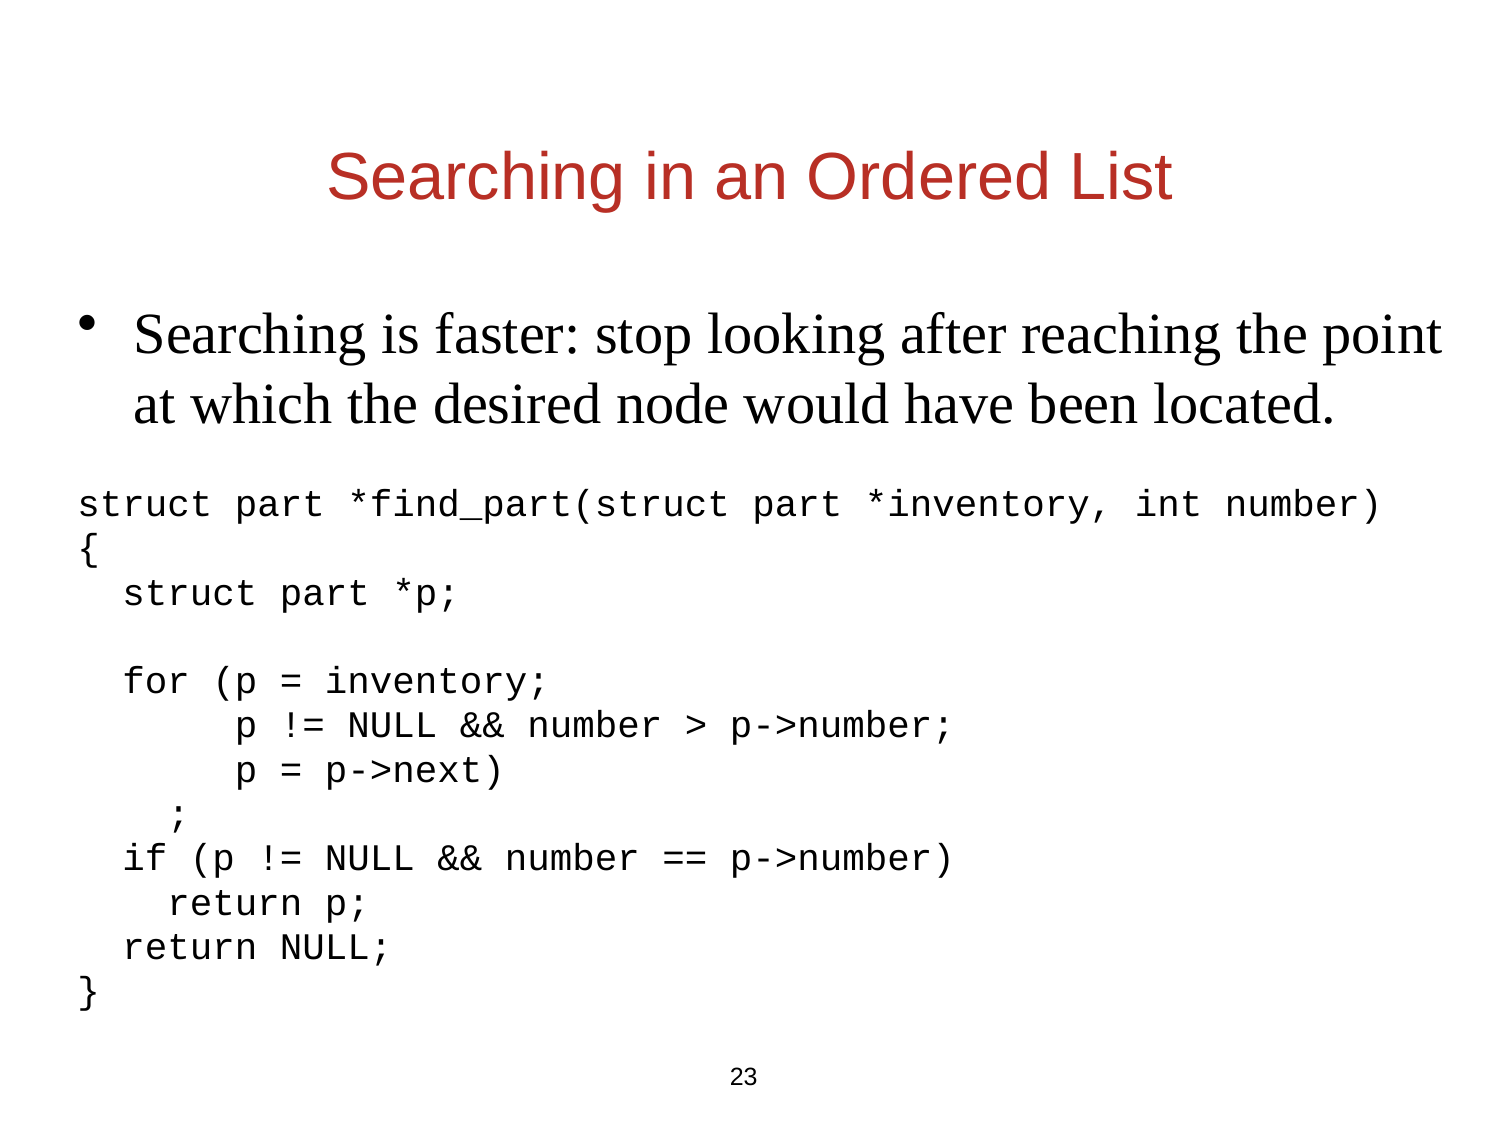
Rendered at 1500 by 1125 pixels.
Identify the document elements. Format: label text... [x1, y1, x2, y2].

text_box 23 [687, 1050, 800, 1100]
list Searching is faster: stop looking after reaching the point at which the desired node would have been located. struct part *find_part(struct part *inventory, int number) { struct part *p; for (p = inventory; p != NULL && number > p->number; p = p->next) ; if (p != NULL && number == p->number) return p; return NULL; } [62, 287, 1475, 1038]
text_box Searching in an Ordered List [112, 125, 1388, 238]
